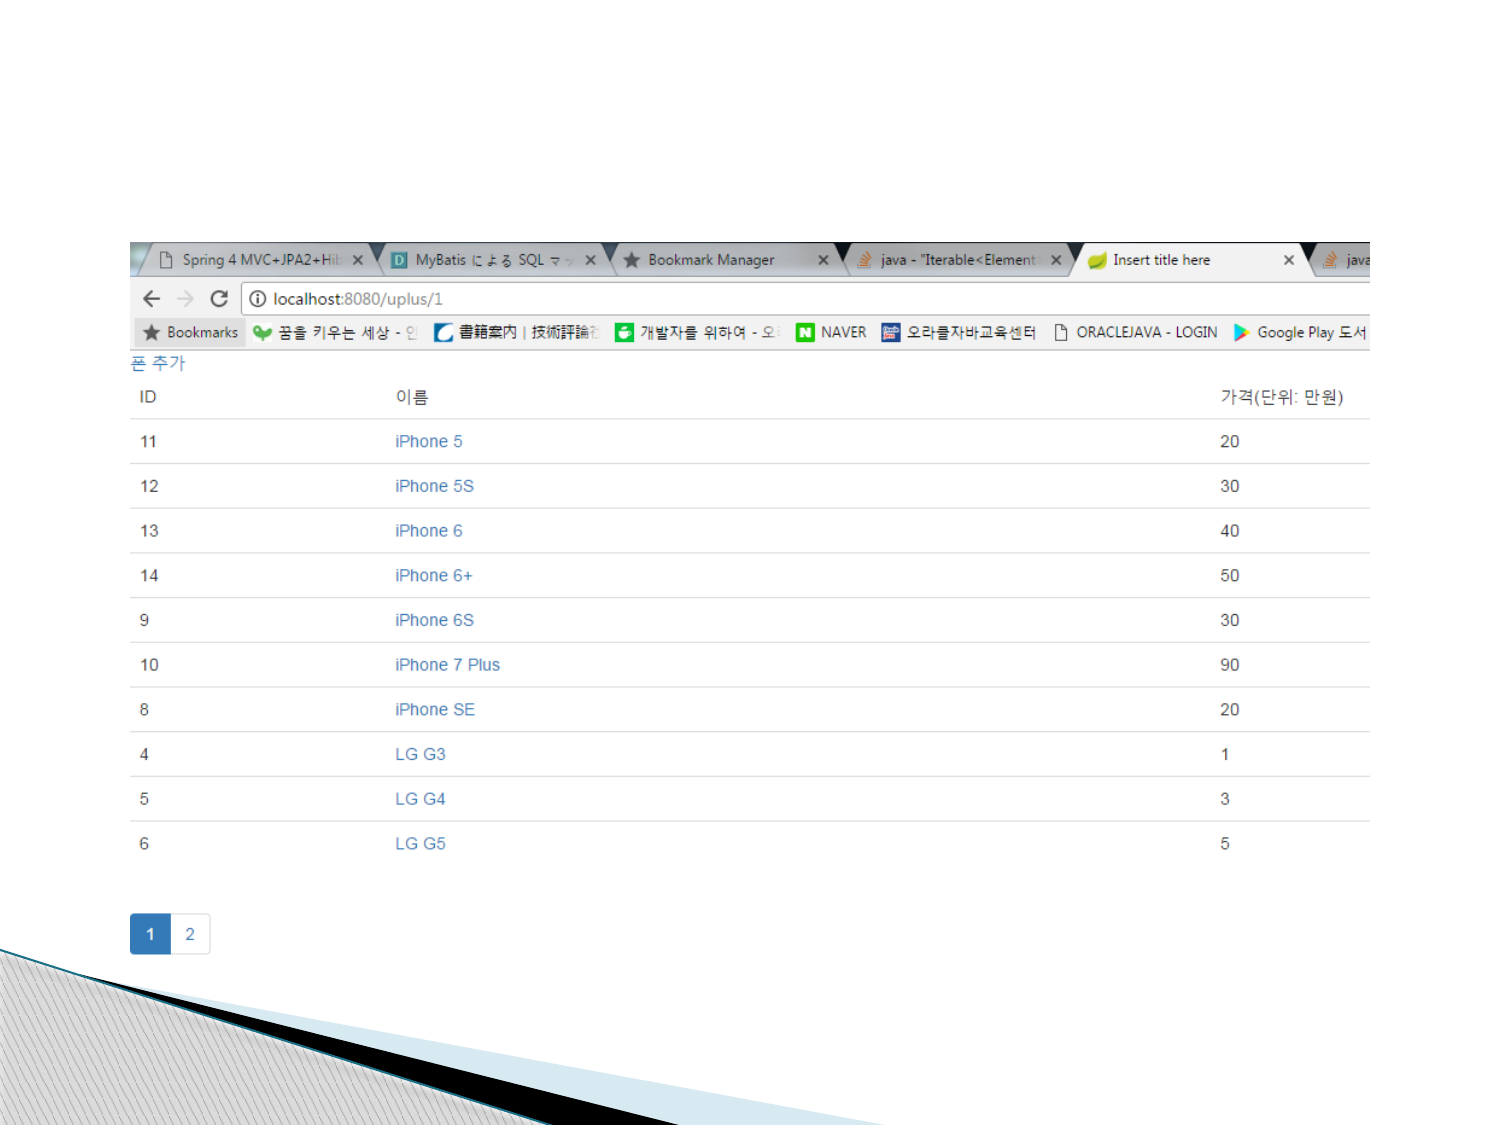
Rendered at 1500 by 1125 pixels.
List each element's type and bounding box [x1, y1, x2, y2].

list [130, 242, 1370, 986]
